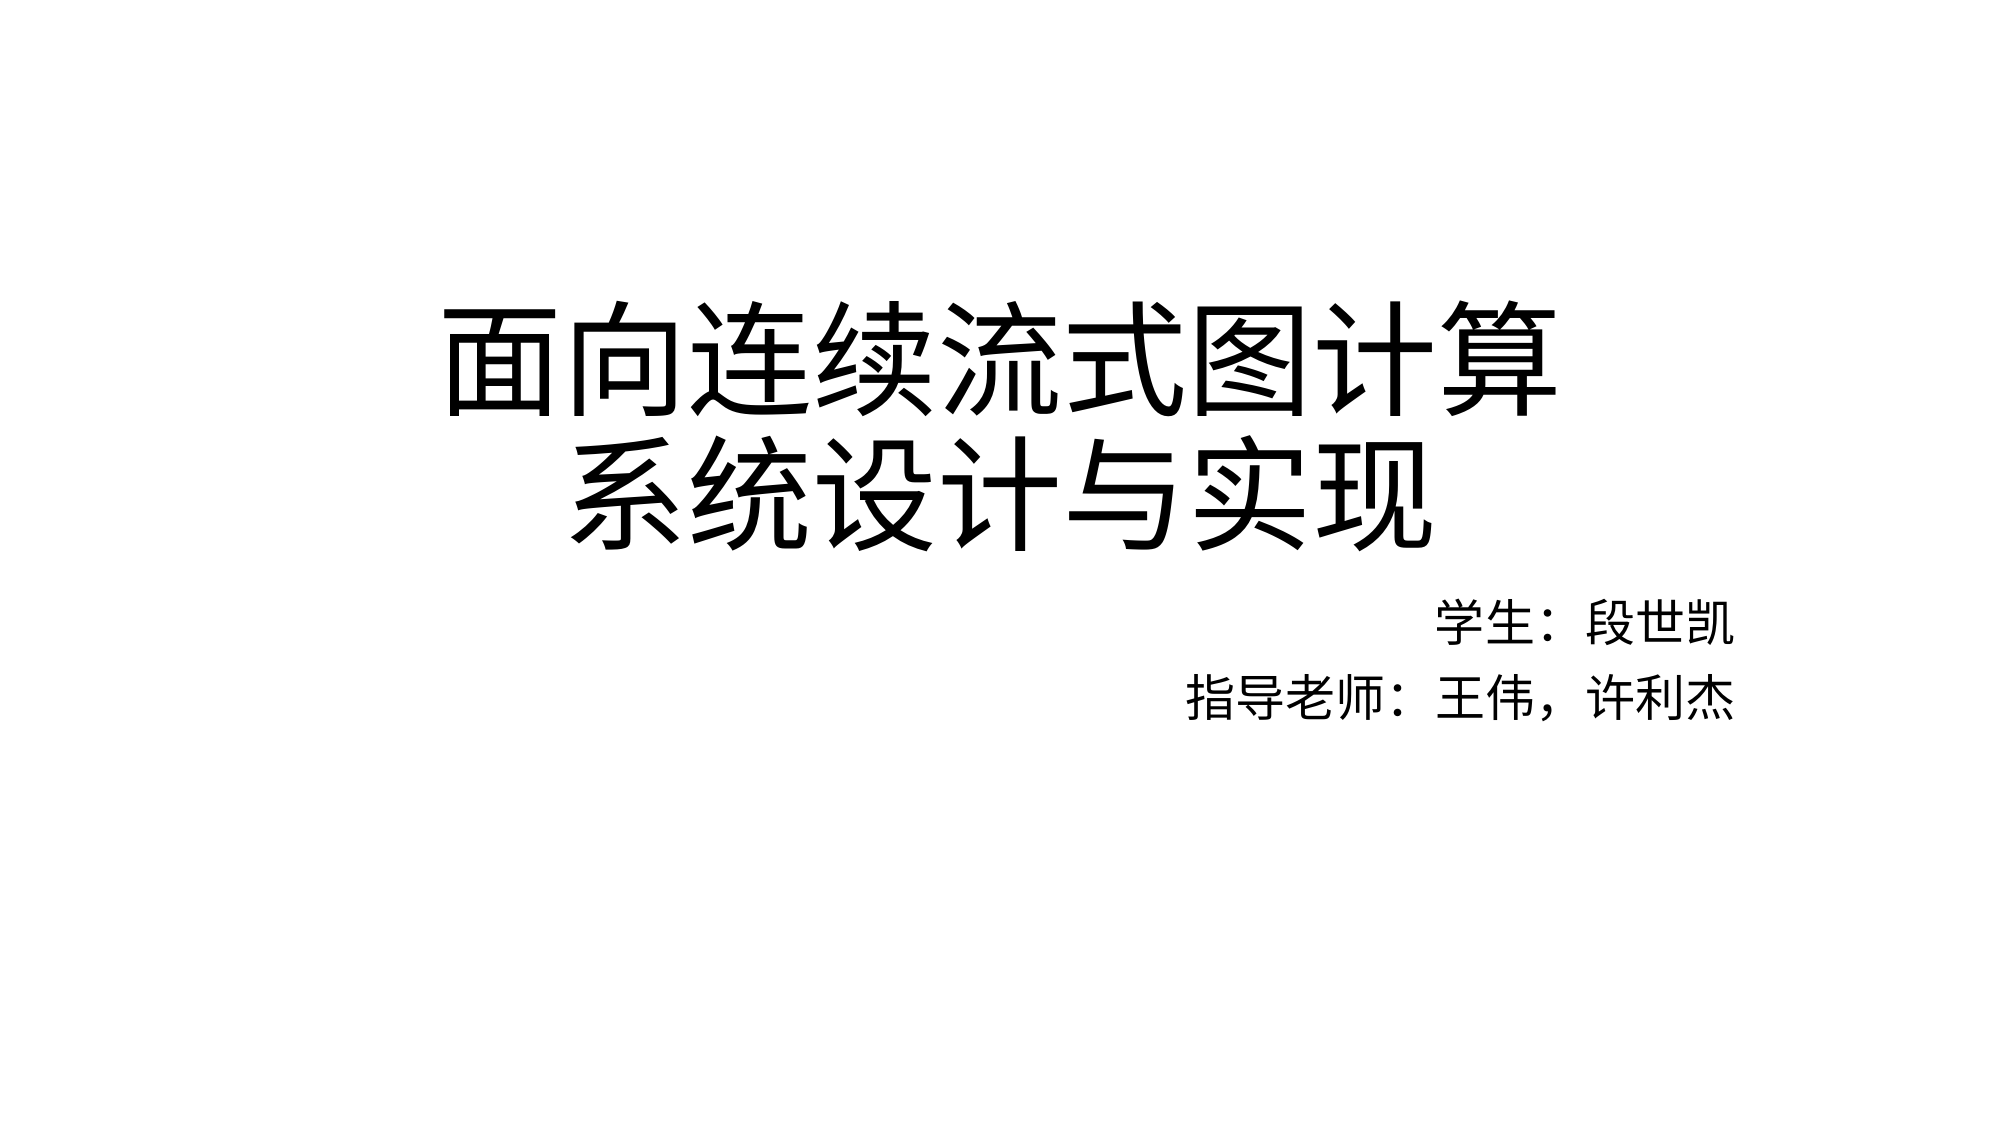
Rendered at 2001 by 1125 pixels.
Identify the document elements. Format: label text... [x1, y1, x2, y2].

subtitle 学生：段世凯 指导老师：王伟，许利杰 [249, 590, 1750, 863]
title 面向连续流式图计算 系统设计与实现 [249, 184, 1750, 576]
